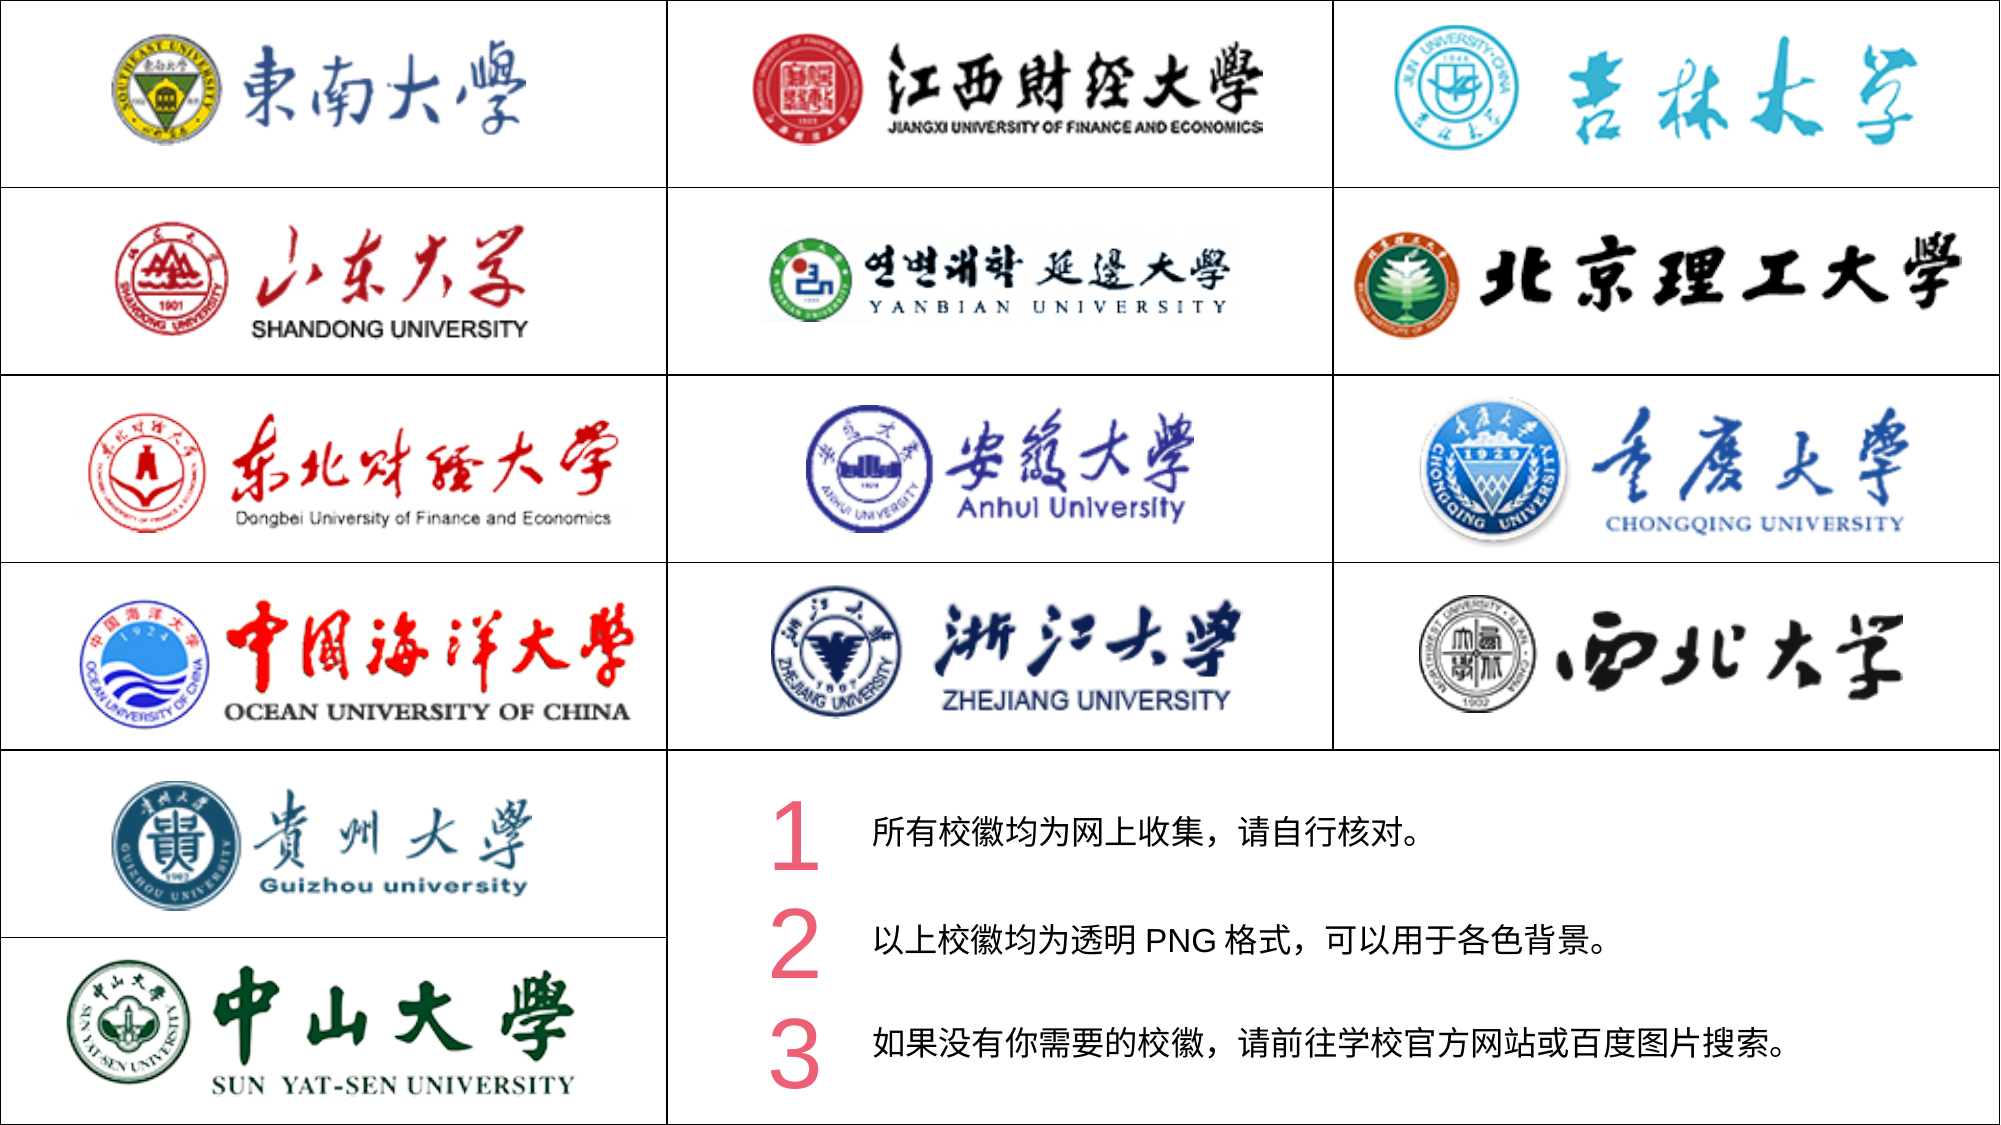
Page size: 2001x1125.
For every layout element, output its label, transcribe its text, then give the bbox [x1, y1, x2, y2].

table_cell [668, 751, 1999, 1124]
table_cell [1334, 563, 1999, 749]
picture [1419, 384, 1962, 551]
picture [65, 958, 577, 1097]
picture [74, 593, 636, 737]
table_cell [1, 188, 666, 374]
text_box 如果没有你需要的校徽，请前往学校官方网站或百度图片搜索。 [857, 1014, 1840, 1070]
table_cell [1, 751, 666, 937]
picture [806, 405, 1194, 533]
text_box 2 [752, 871, 845, 981]
picture [761, 228, 1239, 322]
picture [752, 33, 1263, 146]
table_header [1334, 1, 1999, 187]
table_cell [1, 938, 666, 1124]
table_cell [1334, 188, 1999, 374]
table_cell [1, 563, 666, 749]
picture [74, 402, 629, 533]
picture [1352, 231, 1962, 340]
text_box 3 [752, 981, 845, 1117]
text_box 以上校徽均为透明PNG格式，可以用于各色背景。 [856, 911, 1839, 967]
table_cell [668, 376, 1332, 562]
picture [110, 781, 532, 911]
picture [1419, 595, 1903, 713]
picture [110, 210, 542, 340]
picture [1394, 25, 1920, 153]
table_cell [668, 563, 1332, 749]
table_cell [668, 188, 1332, 374]
picture [771, 585, 1243, 719]
table_header [668, 1, 1332, 187]
table_header [1, 1, 666, 187]
text_box 所有校徽均为网上收集，请自行核对。 [857, 803, 1840, 859]
table_cell [1, 376, 666, 562]
table_cell [1334, 376, 1999, 562]
picture [110, 33, 526, 146]
text_box 1 [752, 763, 845, 871]
